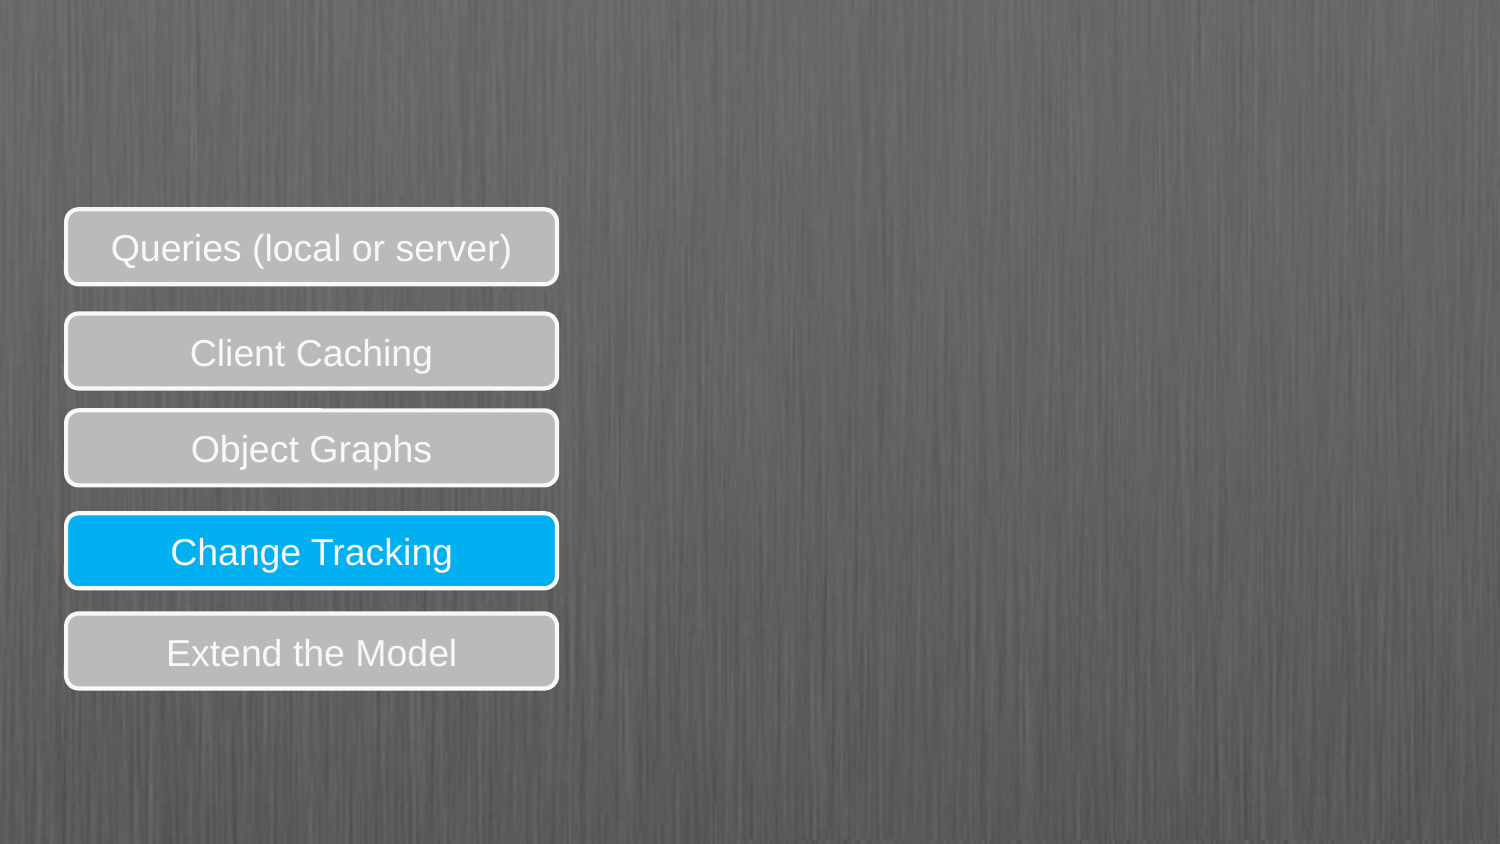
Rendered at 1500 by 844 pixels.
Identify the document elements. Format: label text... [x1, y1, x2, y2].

picture [0, 0, 1500, 844]
text_box Client Caching [63, 311, 560, 391]
text_box Extend the Model [63, 611, 560, 691]
text_box Object Graphs [63, 408, 560, 488]
text_box Queries (local or server) [63, 207, 560, 287]
text_box Change Tracking [63, 511, 560, 591]
